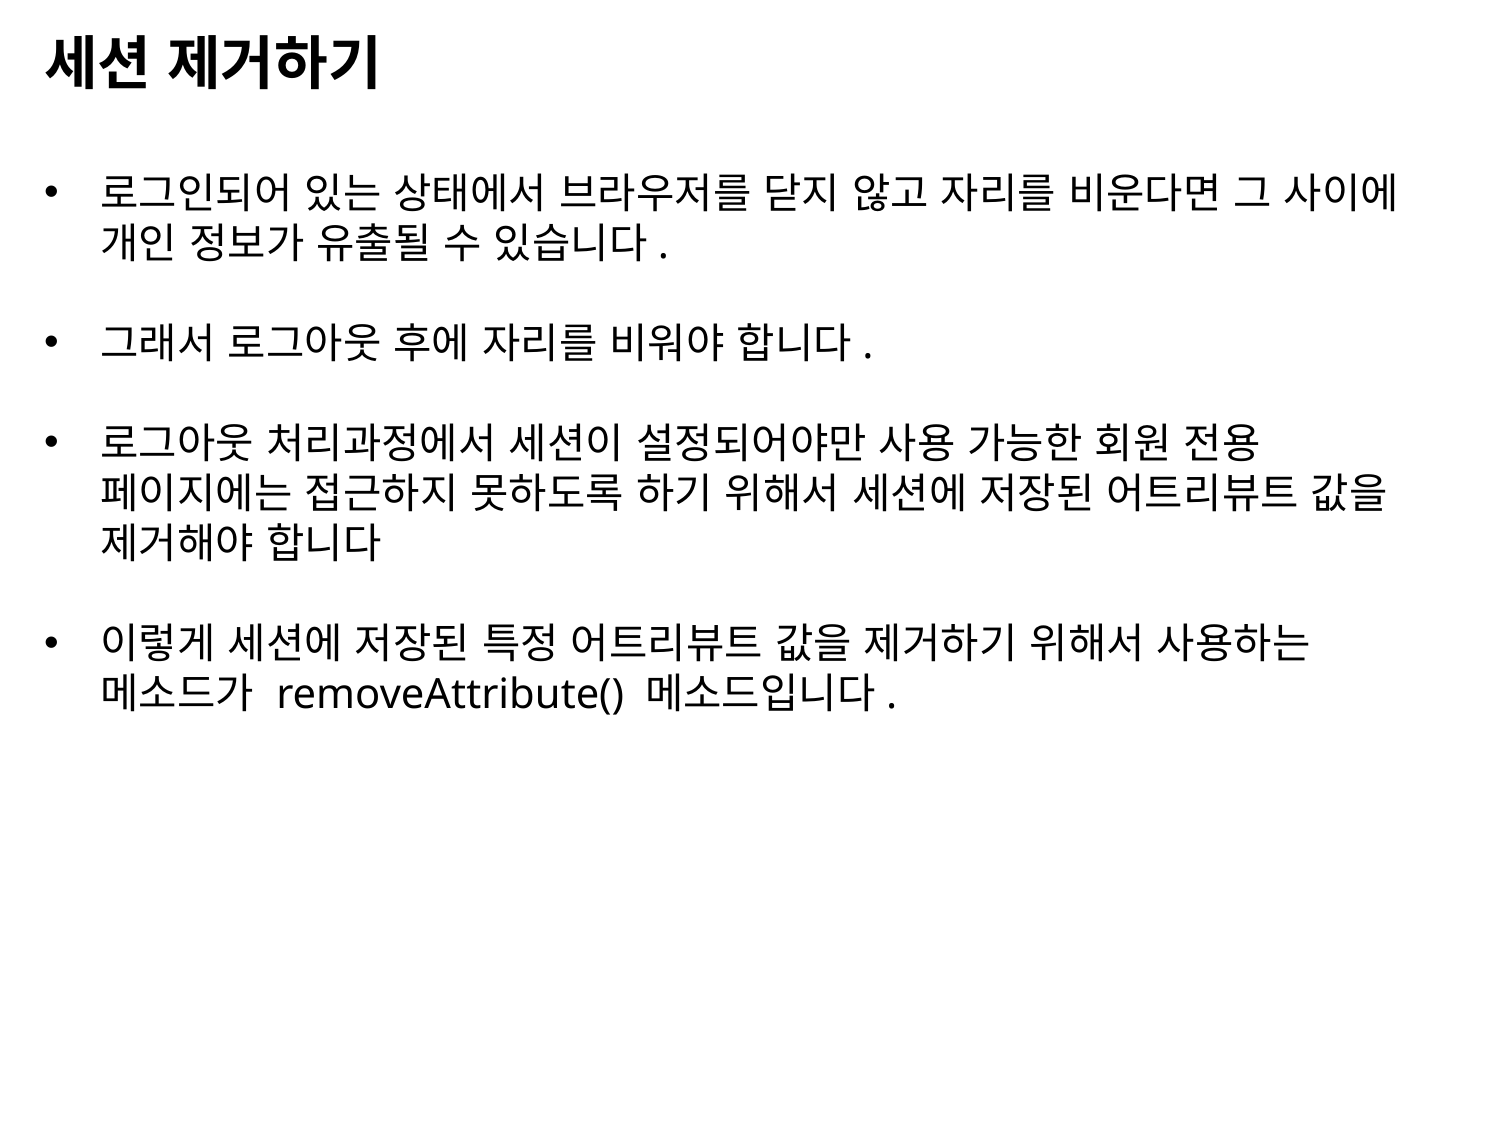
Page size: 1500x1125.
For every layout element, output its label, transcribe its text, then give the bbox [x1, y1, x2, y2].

text_box 세션 제거하기 로그인되어 있는 상태에서 브라우저를 닫지 않고 자리를 비운다면 그 사이에 개인 정보가 유출될 수 있습니다. 그래서 로그아웃 후에 자리를 비워야 합니다. 로그아웃 처리과정에서 세션이 설정되어야만 사용 가능한 회원 전용 페이지에는 접근하지 못하도록 하기 위해서 세션에 저장된 어트리뷰트 값을 제거해야 합니다 이렇게 세션에 저장된 특정 어트리뷰트 값을 제거하기 위해서 사용하는 메소드가 removeAttribute() 메소드입니다. [29, 19, 1459, 725]
